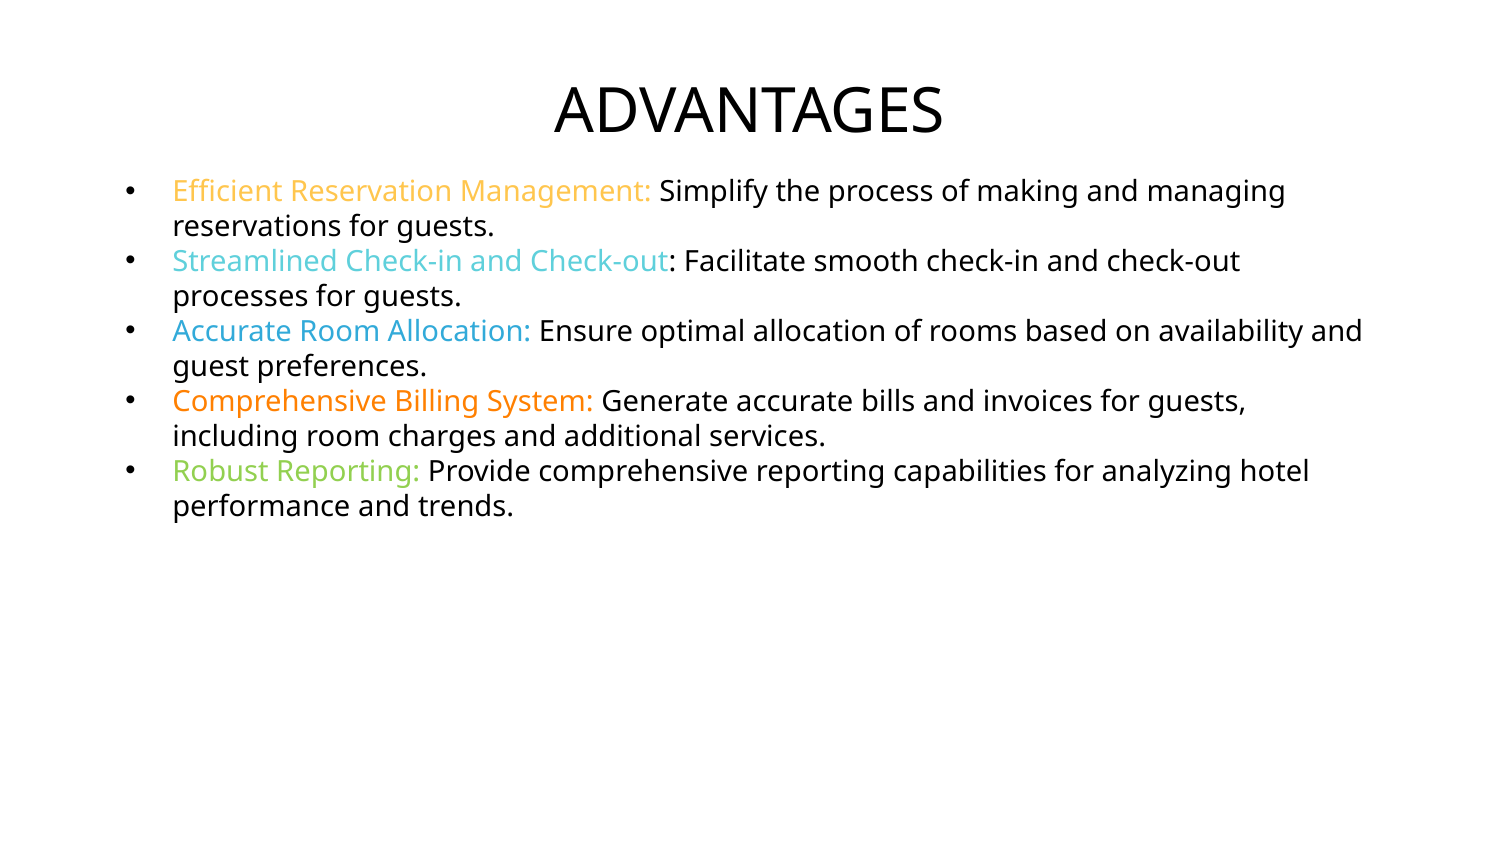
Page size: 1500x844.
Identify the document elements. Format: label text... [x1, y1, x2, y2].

text_box Efficient Reservation Management: Simplify the process of making and managing reservations for guests. Streamlined Check-in and Check-out: Facilitate smooth check-in and check-out processes for guests. Accurate Room Allocation: Ensure optimal allocation of rooms based on availability and guest preferences. Comprehensive Billing System: Generate accurate bills and invoices for guests, including room charges and additional services. Robust Reporting: Provide comprehensive reporting capabilities for analyzing hotel performance and trends. [110, 164, 1390, 635]
title ADVANTAGES [75, 67, 1425, 147]
